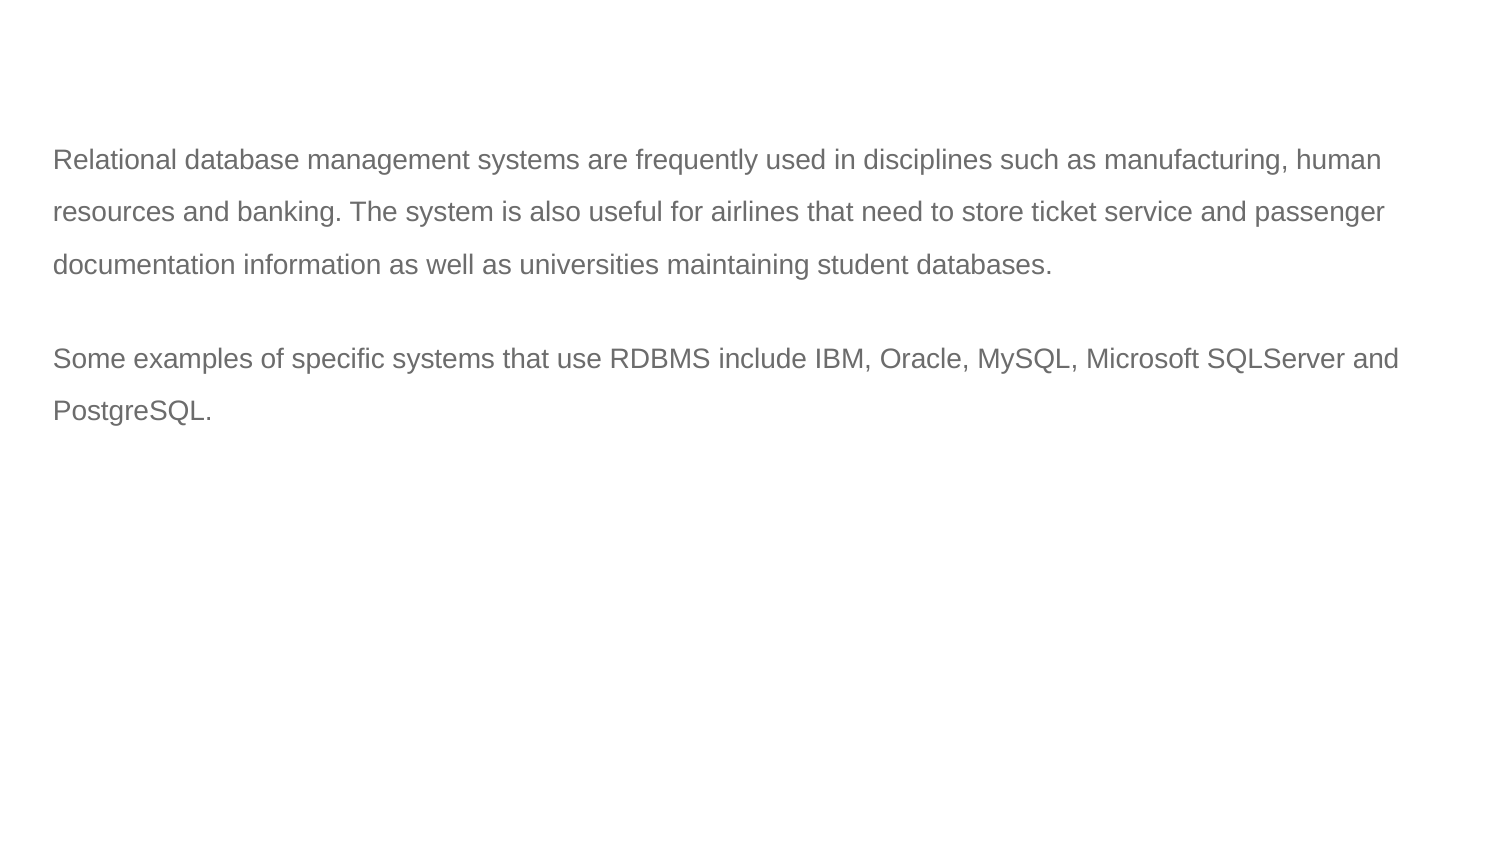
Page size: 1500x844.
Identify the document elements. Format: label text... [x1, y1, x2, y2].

list Relational database management systems are frequently used in disciplines such as manufacturing, human resources and banking. The system is also useful for airlines that need to store ticket service and passenger documentation information as well as universities maintaining student databases. Some examples of specific systems that use RDBMS include IBM, Oracle, MySQL, Microsoft SQLServer and PostgreSQL. [37, 108, 1436, 806]
